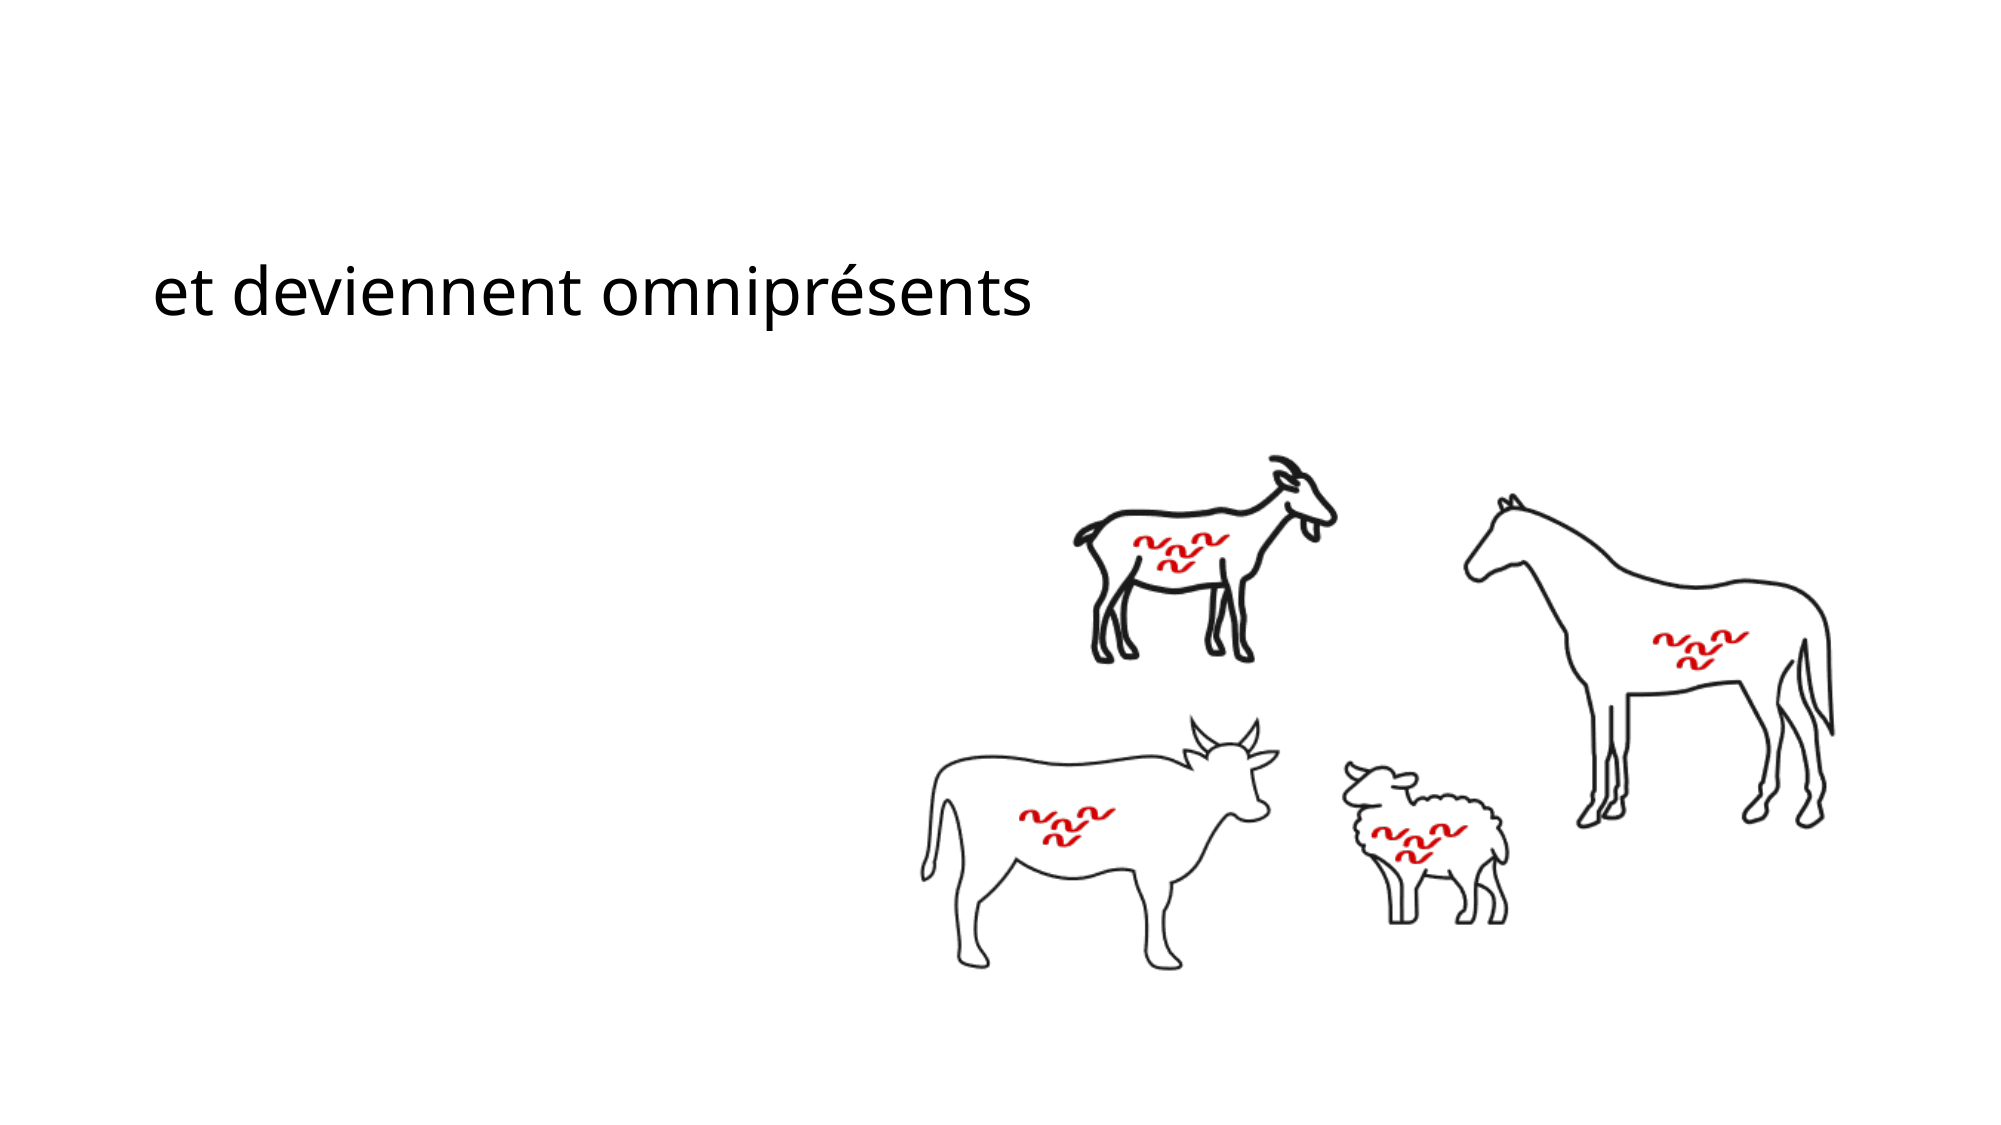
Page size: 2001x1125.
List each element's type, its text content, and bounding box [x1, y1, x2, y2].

picture [860, 273, 1874, 1073]
title et deviennent omniprésents [137, 75, 1272, 338]
